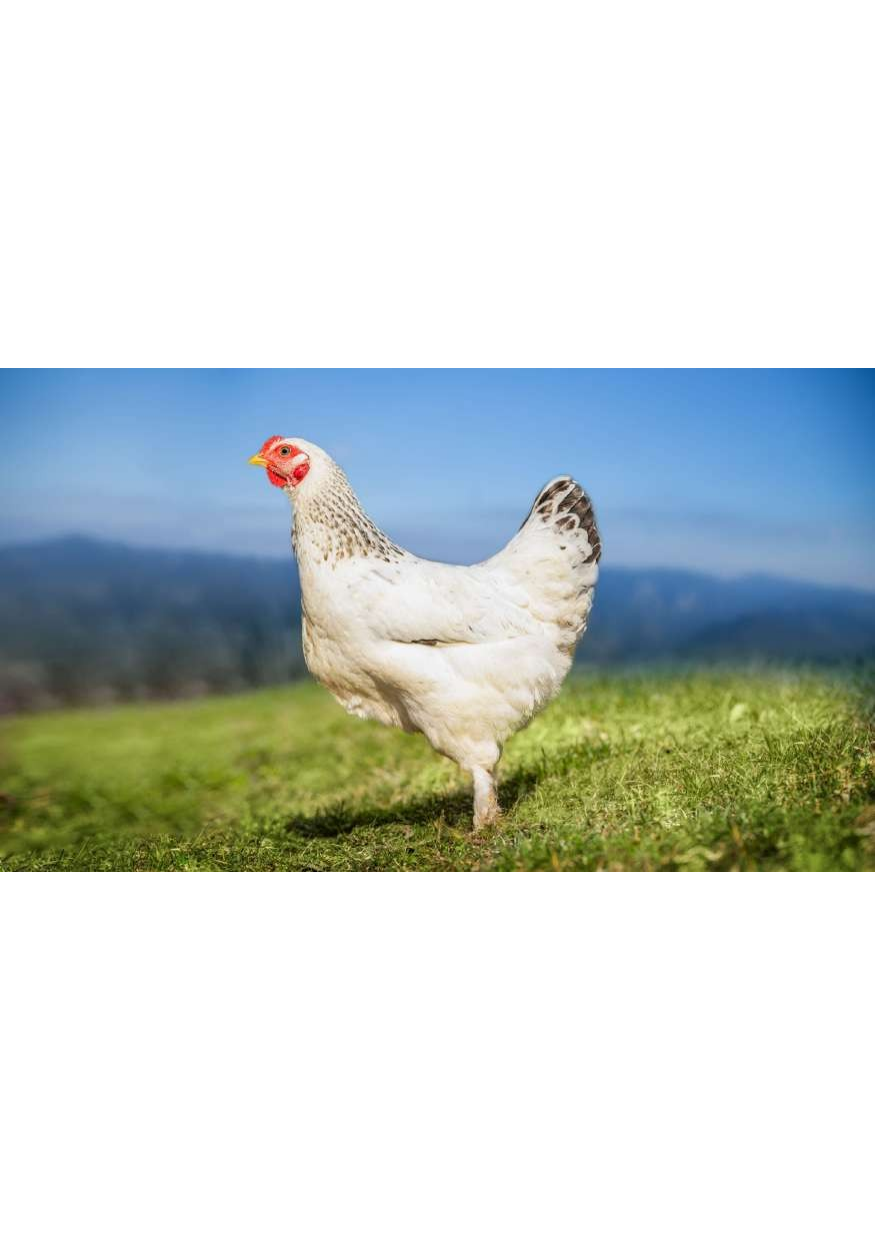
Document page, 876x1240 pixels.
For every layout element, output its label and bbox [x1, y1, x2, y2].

picture [0, 367, 875, 872]
